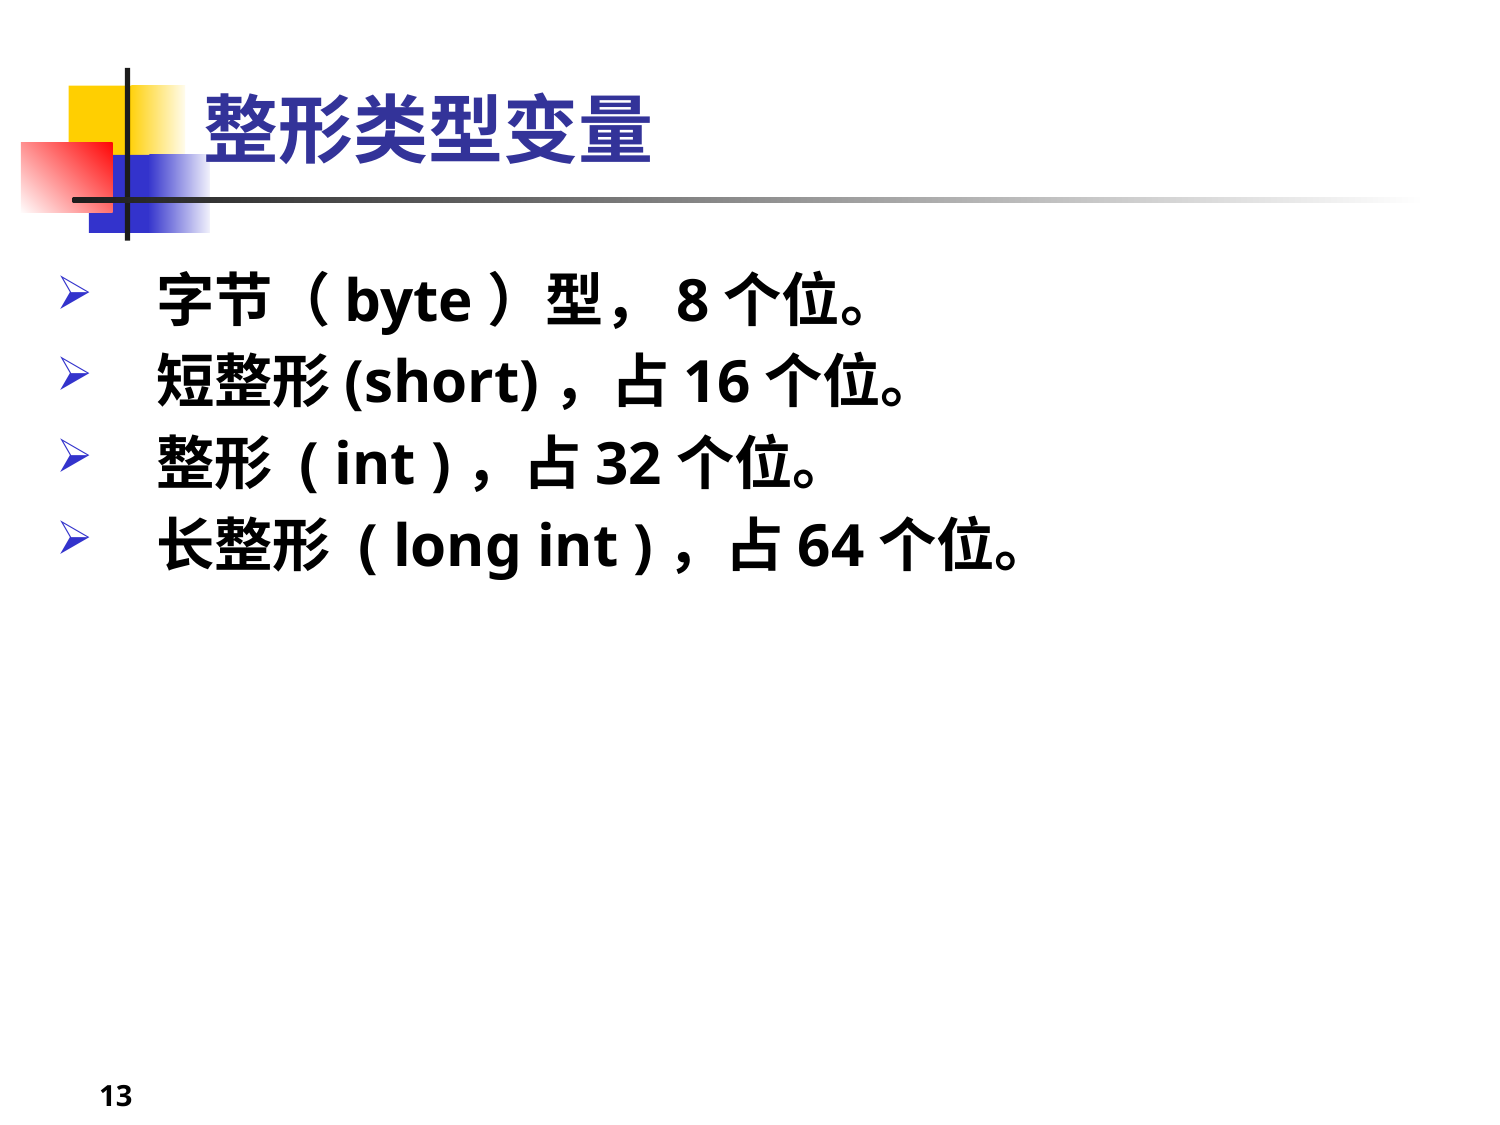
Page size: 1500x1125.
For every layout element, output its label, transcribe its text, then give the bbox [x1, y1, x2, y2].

title 整形类型变量 [188, 42, 1468, 181]
slide_number 13 [0, 1050, 148, 1125]
list 字节（byte）型，8个位。 短整形(short)，占16个位。 整形 ( int )，占32个位。 长整形 ( long int )，占64个位。 [41, 255, 1388, 622]
